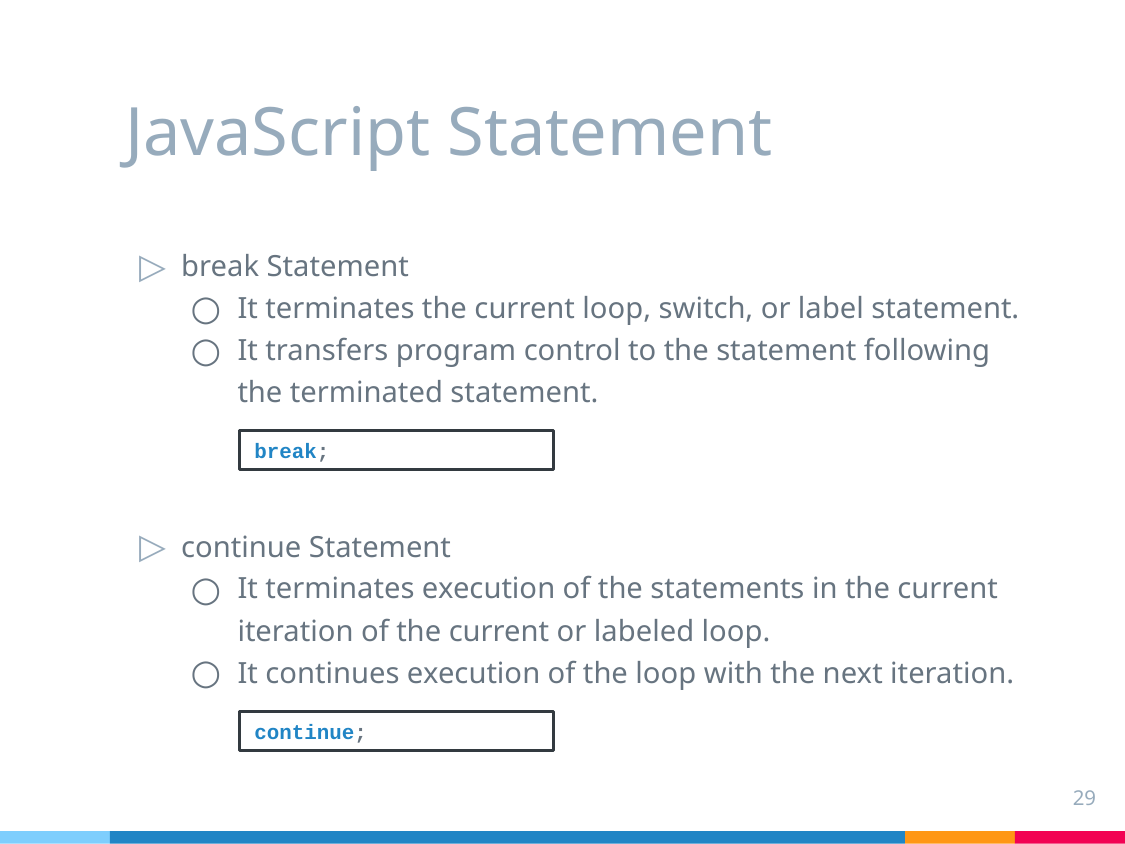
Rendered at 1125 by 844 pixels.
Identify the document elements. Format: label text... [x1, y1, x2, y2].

slide_number 29 [1043, 770, 1111, 822]
text_box break; [239, 430, 554, 470]
list break Statement It terminates the current loop, switch, or label statement. It transfers program control to the statement following the terminated statement. continue Statement It terminates execution of the statements in the current iteration of the current or labeled loop. It continues execution of the loop with the next iteration. [109, 225, 1044, 809]
text_box continue; [239, 711, 554, 751]
title JavaScript Statement [109, 58, 1044, 200]
